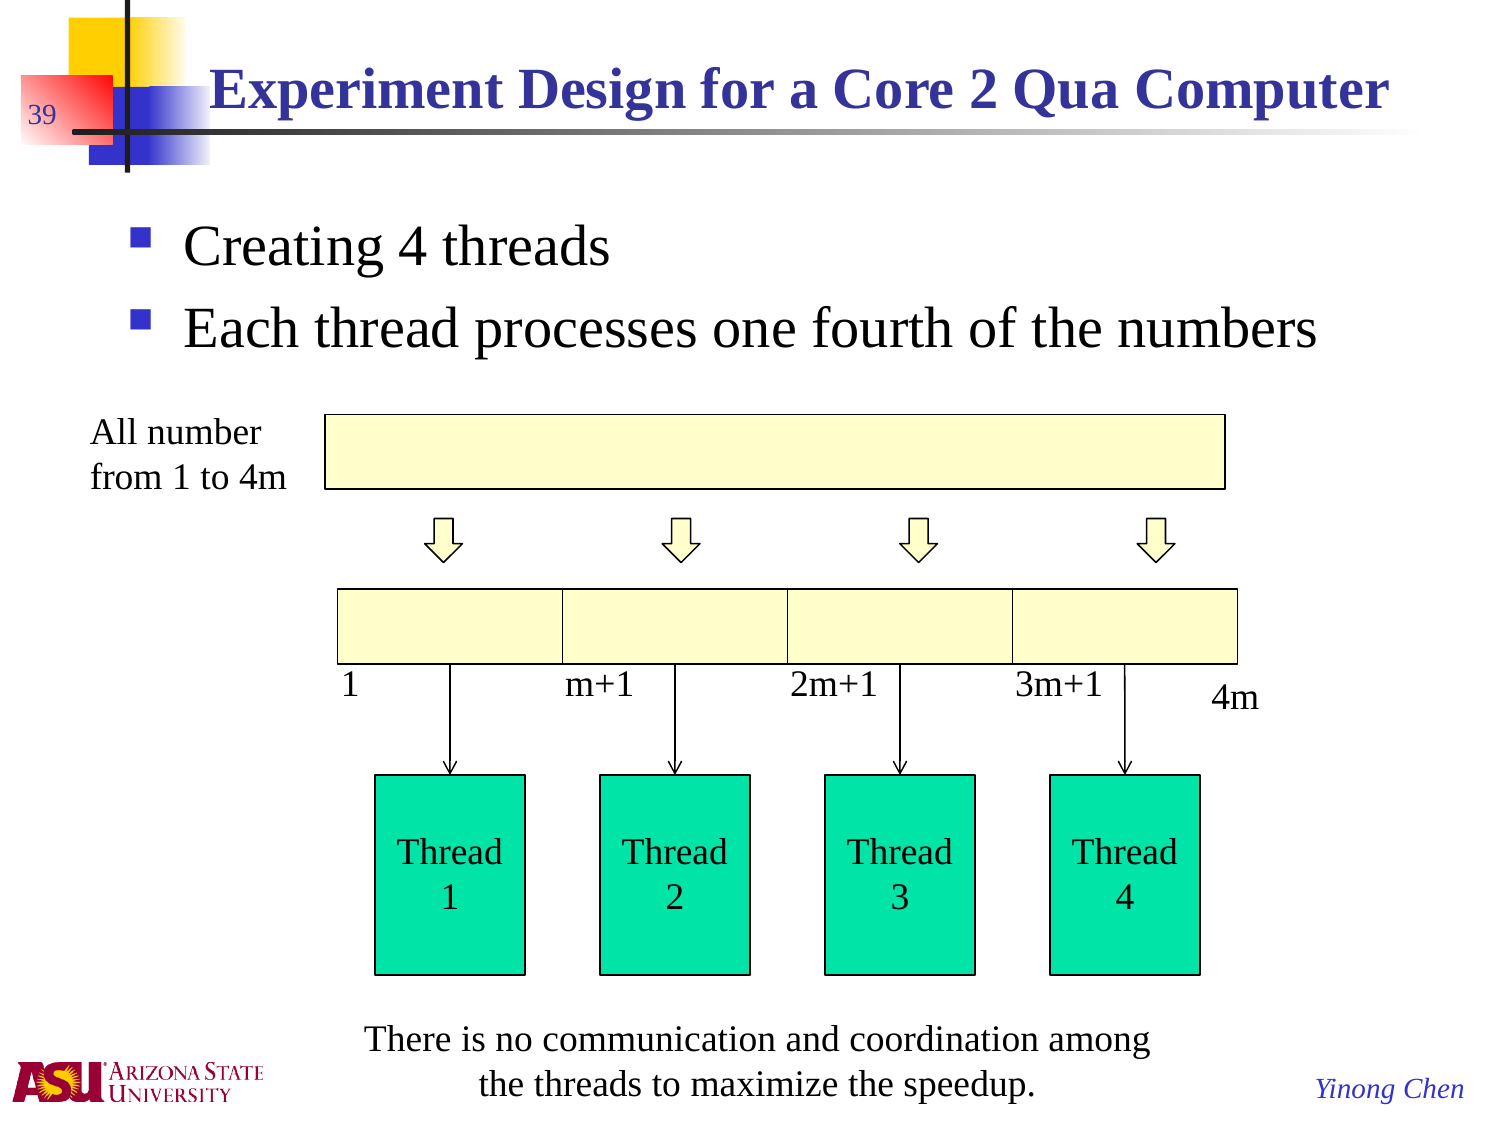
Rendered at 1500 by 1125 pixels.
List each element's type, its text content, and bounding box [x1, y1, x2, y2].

slide_number 39 [12, 62, 141, 138]
text_box [424, 518, 463, 563]
text_box Thread 2 [599, 774, 750, 975]
text_box [1137, 518, 1175, 563]
text_box There is no communication and coordination among the threads to maximize the speedup. [324, 1006, 1191, 1111]
picture [12, 1062, 263, 1102]
text_box [662, 518, 700, 563]
text_box Thread 1 [374, 774, 525, 975]
text_box Thread 4 [1049, 774, 1200, 975]
text_box 2m+1 [775, 651, 894, 712]
text_box m+1 [550, 651, 650, 712]
list Creating 4 threads Each thread processes one fourth of the numbers [112, 199, 1470, 401]
text_box [1012, 589, 1238, 665]
text_box [325, 414, 1225, 490]
text_box Thread 3 [824, 774, 975, 975]
text_box All number from 1 to 4m [75, 399, 325, 505]
text_box 1 [326, 651, 375, 712]
text_box [899, 518, 938, 563]
text_box 4m [1196, 664, 1275, 724]
text_box [787, 589, 1012, 665]
text_box [337, 589, 562, 665]
text_box 3m+1 [1000, 651, 1119, 712]
title Experiment Design for a Core 2 Qua Computer [112, 24, 1488, 128]
text_box [562, 589, 787, 665]
